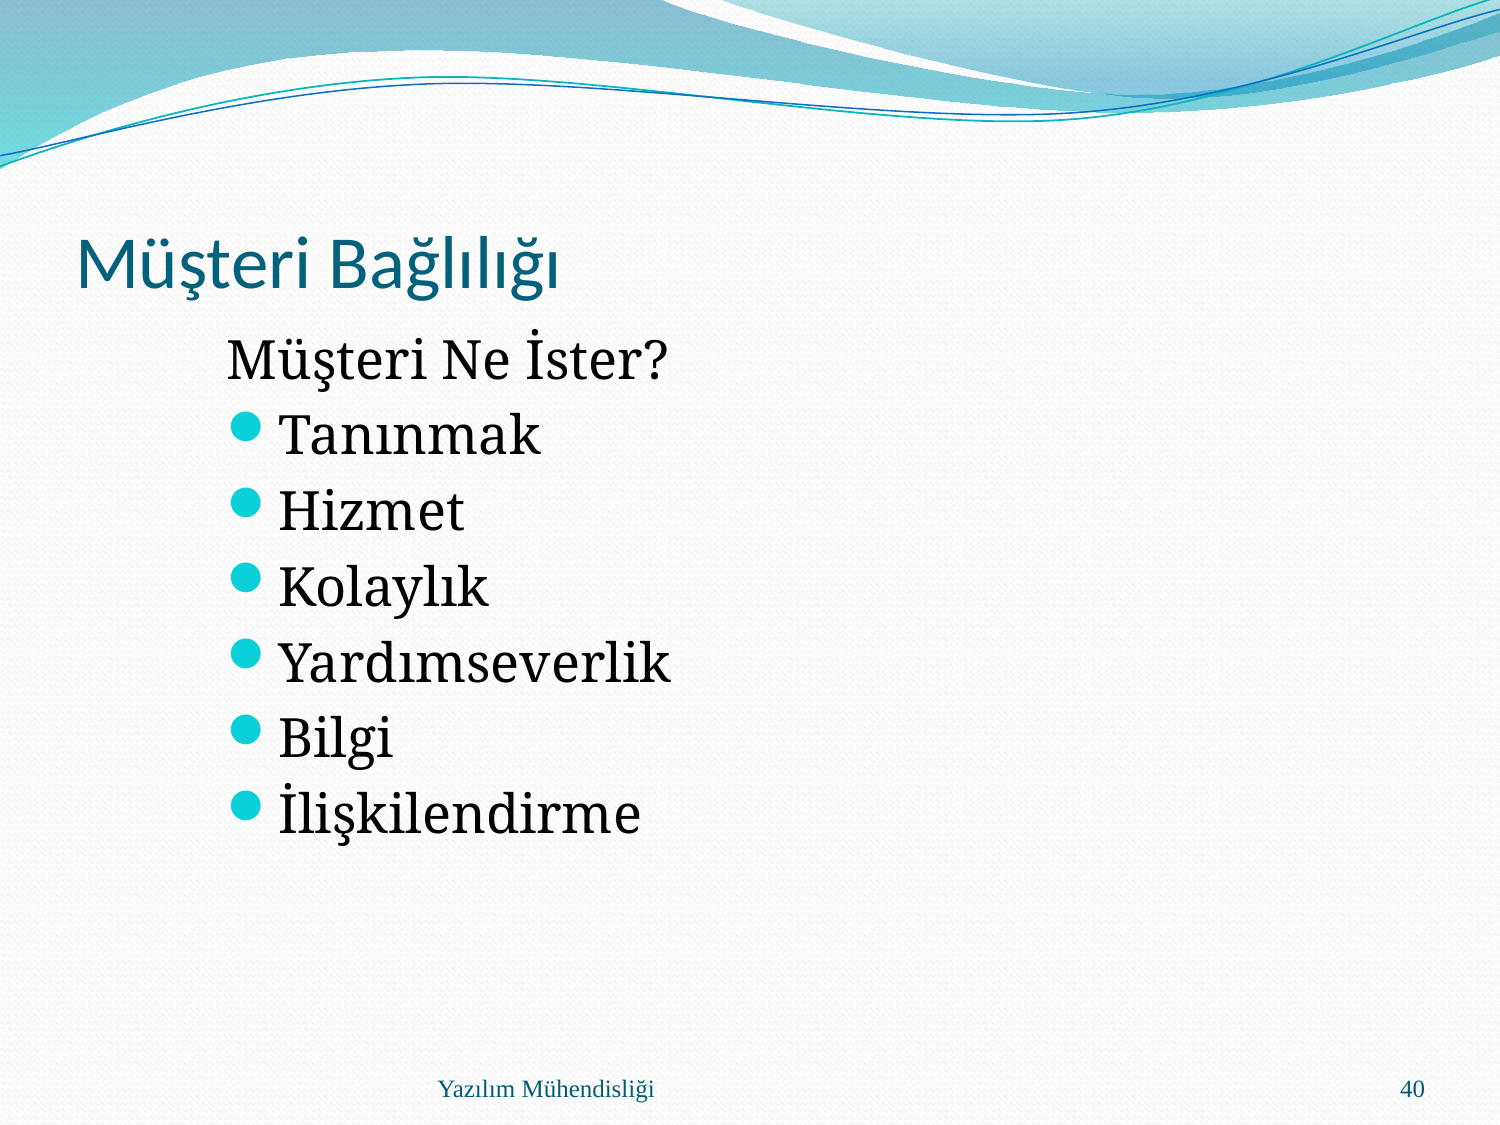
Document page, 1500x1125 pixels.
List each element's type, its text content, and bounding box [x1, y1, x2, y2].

title Müşteri Bağlılığı [75, 115, 1425, 304]
list Müşteri Ne İster? Tanınmak Hizmet Kolaylık Yardımseverlik Bilgi İlişkilendirme [211, 317, 1425, 1038]
footer Yazılım Mühendisliği [437, 1042, 988, 1103]
slide_number 40 [1299, 1042, 1425, 1103]
